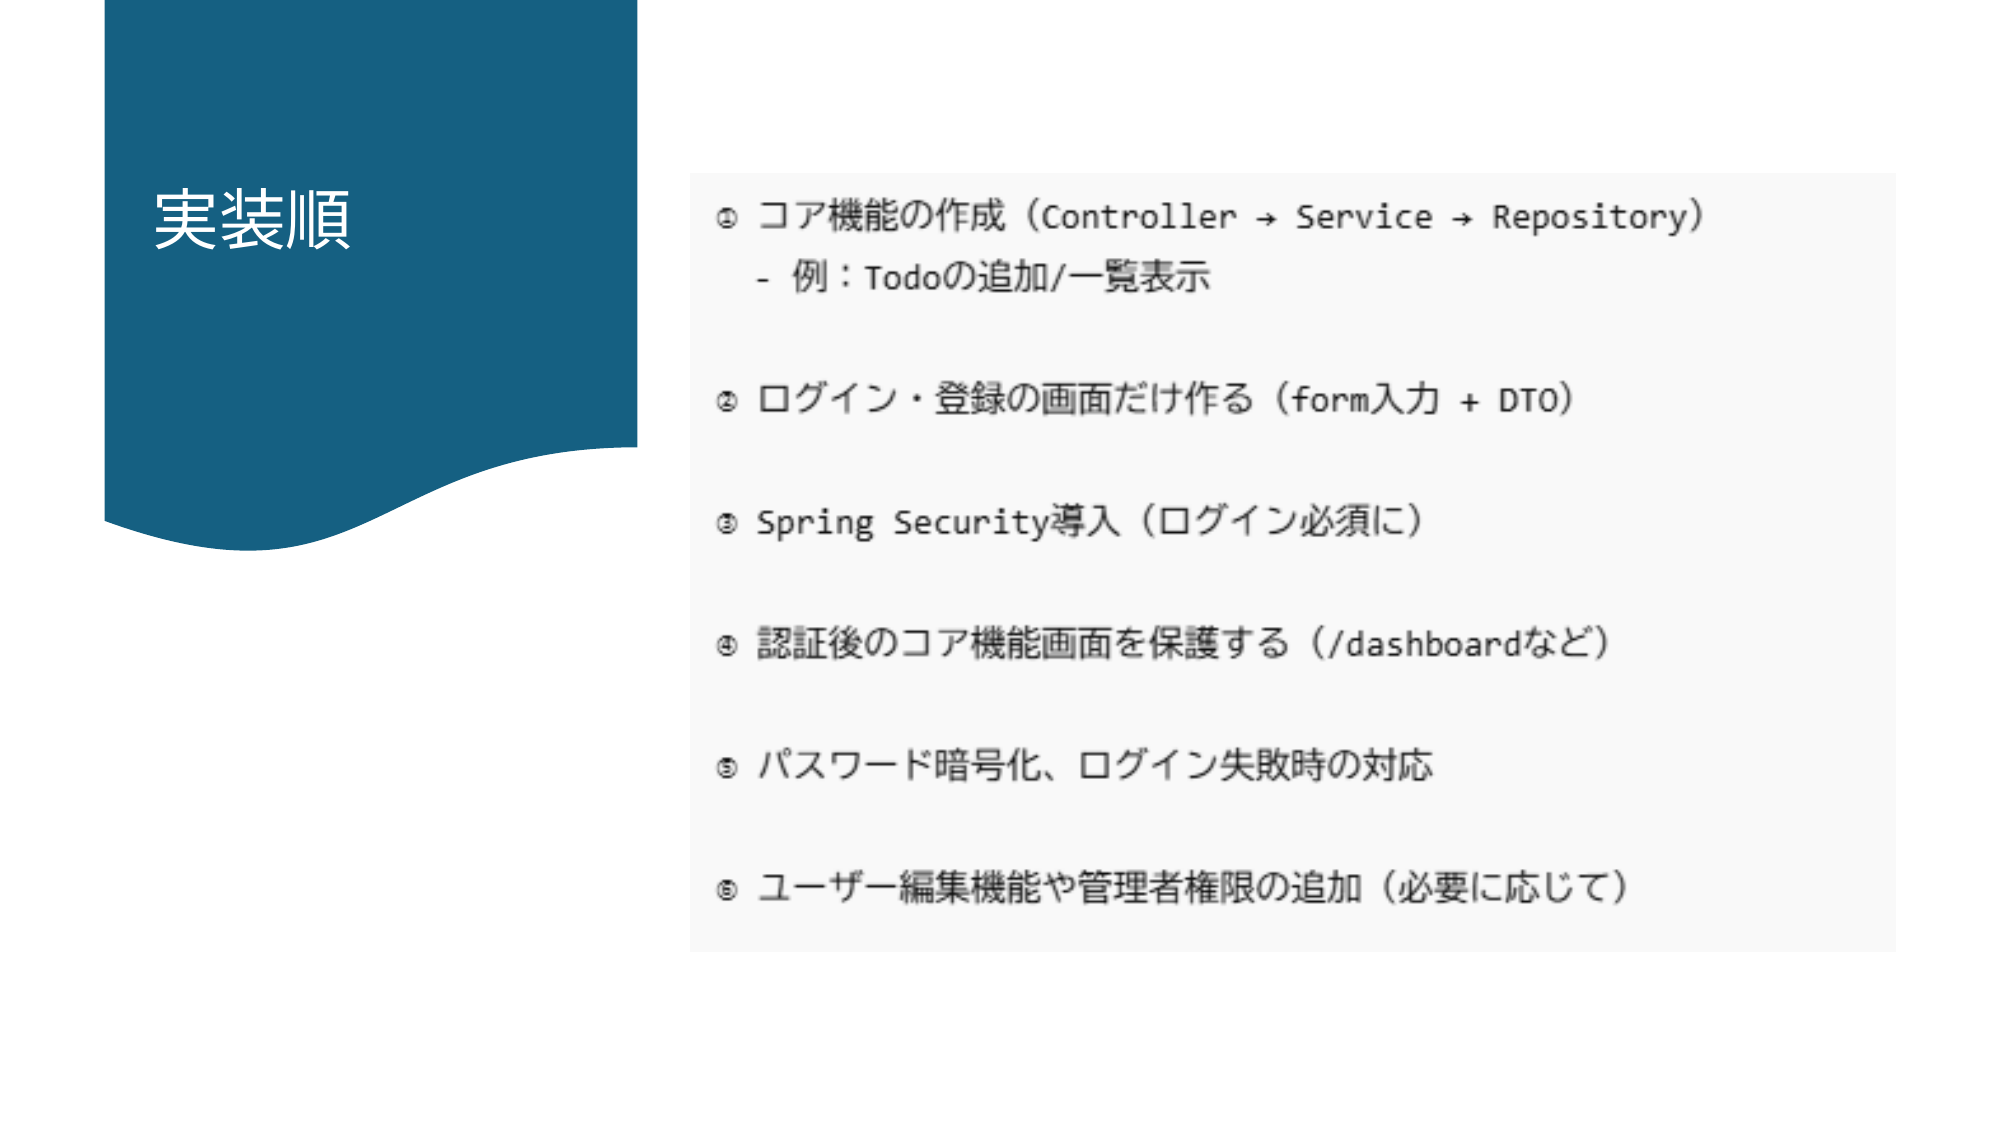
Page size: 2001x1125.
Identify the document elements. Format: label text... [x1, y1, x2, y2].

title 実装順 [137, 28, 604, 417]
picture [689, 173, 1897, 952]
text_box [103, 0, 640, 553]
